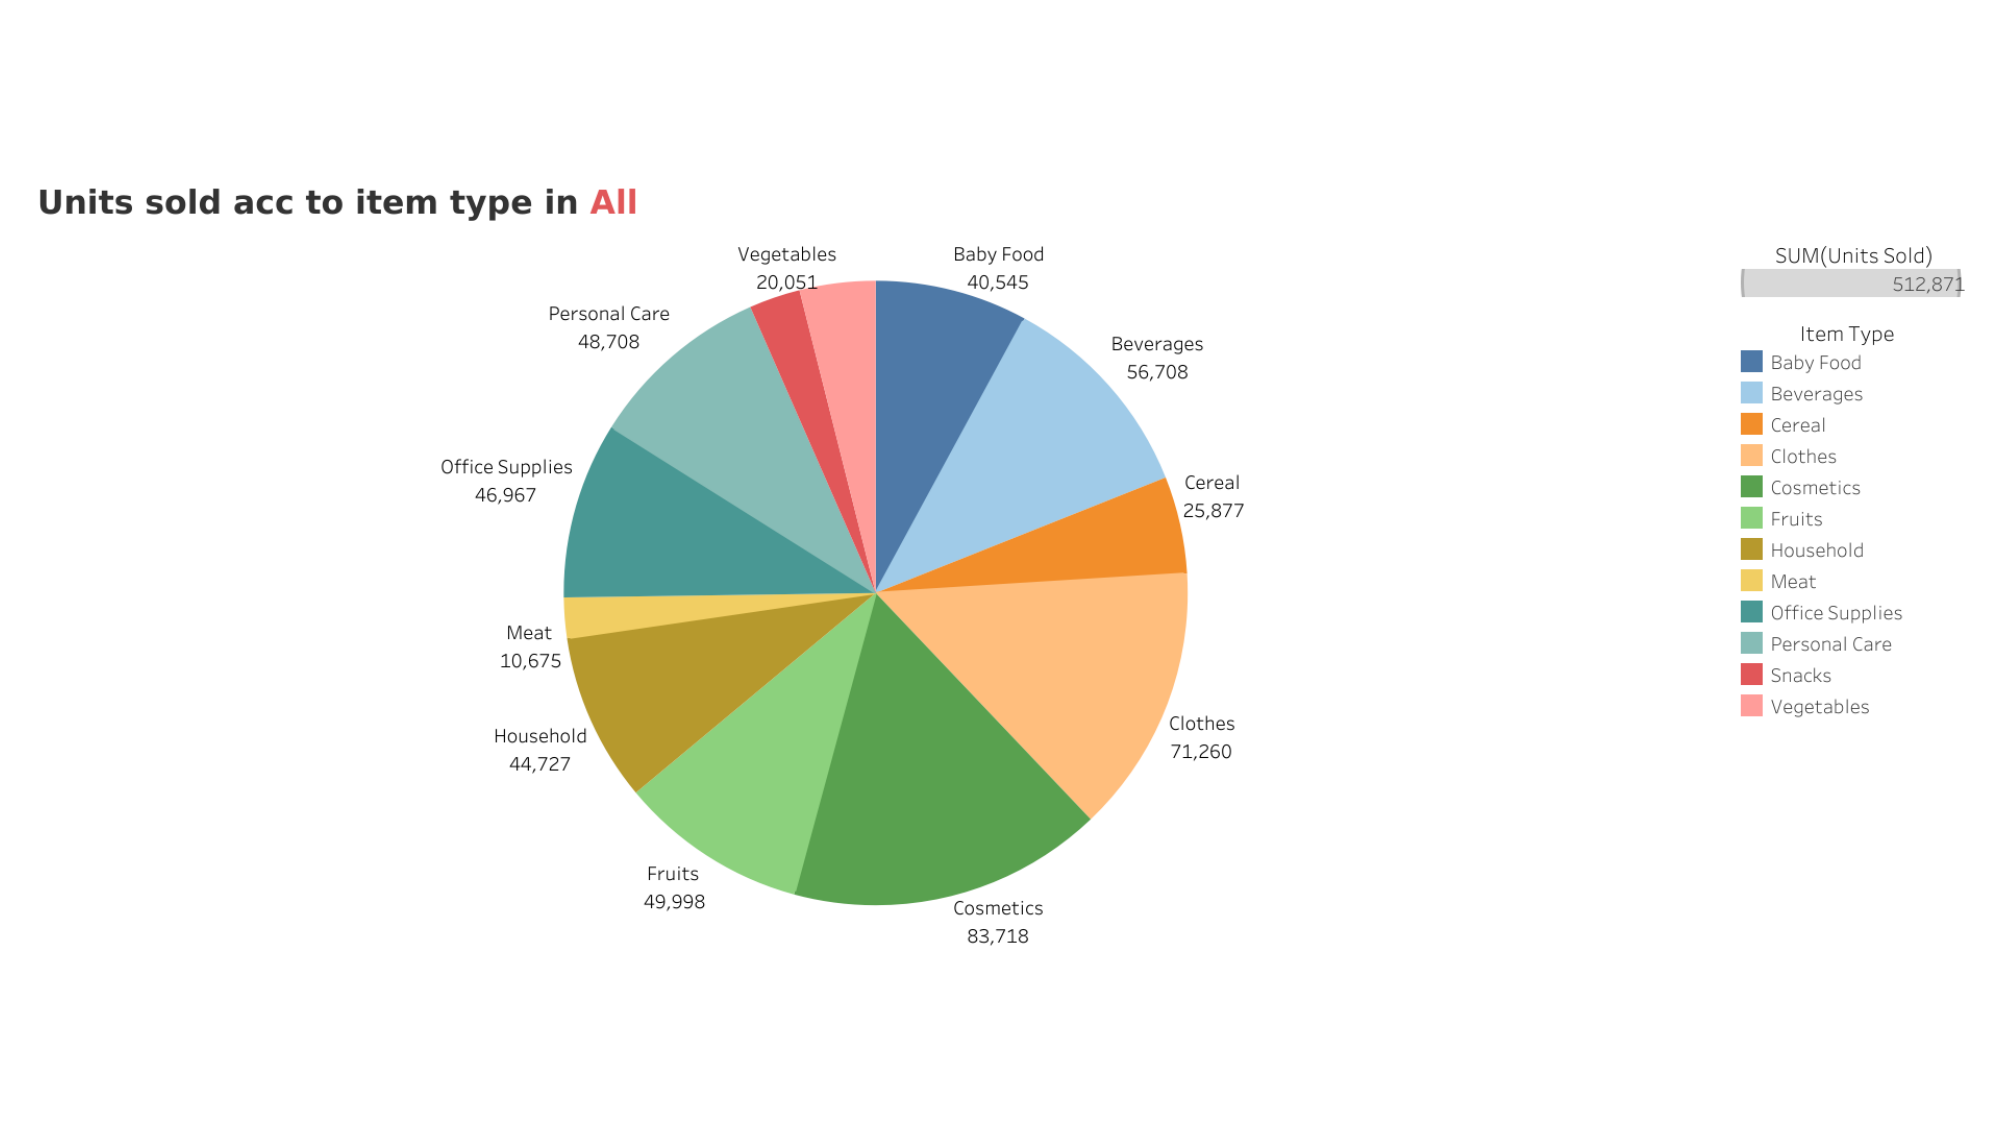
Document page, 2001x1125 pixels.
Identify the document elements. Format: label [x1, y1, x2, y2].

picture [31, 173, 1969, 952]
